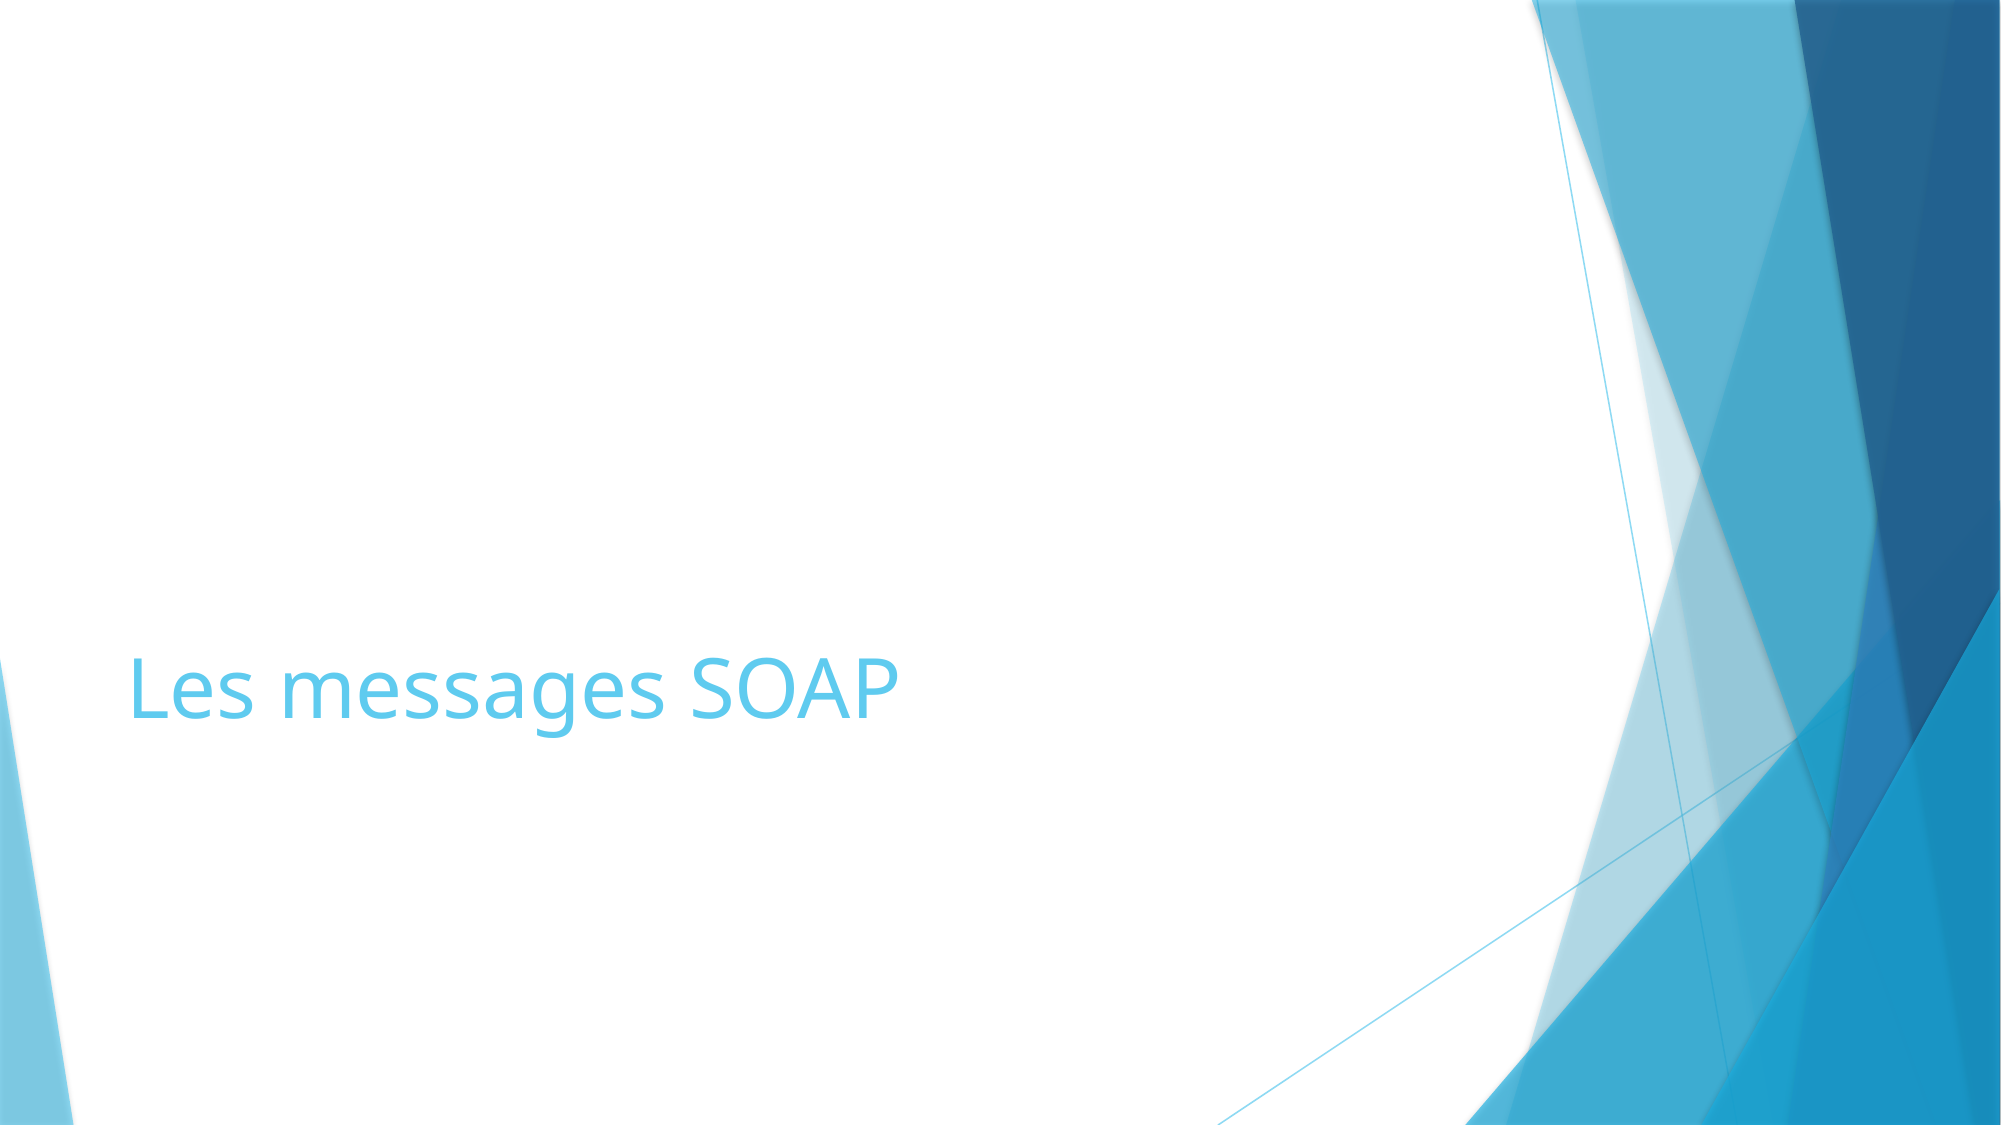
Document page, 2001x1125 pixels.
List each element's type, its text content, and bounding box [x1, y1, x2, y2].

title Les messages SOAP [111, 443, 1522, 743]
